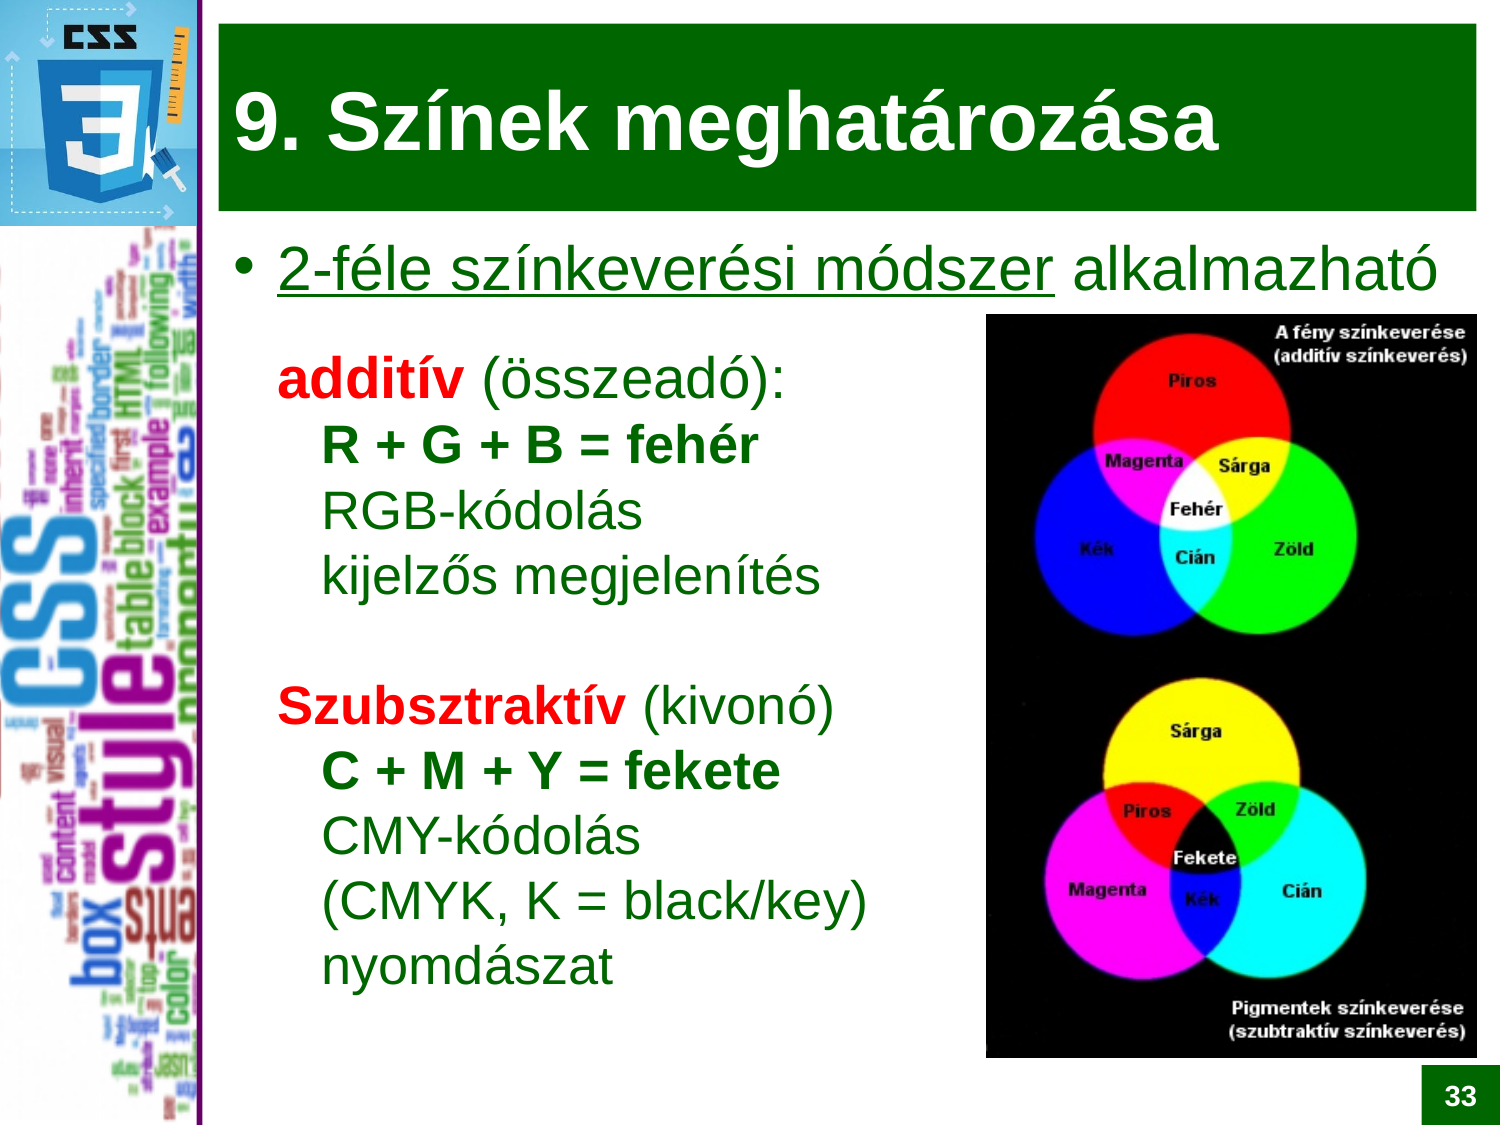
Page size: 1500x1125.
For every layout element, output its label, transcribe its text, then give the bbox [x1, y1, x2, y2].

picture [985, 314, 1477, 1059]
picture [0, 0, 197, 1125]
list 2-féle színkeverési módszer alkalmazható additív (összeadó): R + G + B = fehér RGB-kódolás kijelzős megjelenítés Szubsztraktív (kivonó) C + M + Y = fekete CMY-kódolás (CMYK, K = black/key) nyomdászat [218, 219, 1483, 1106]
slide_number 33 [1421, 1065, 1500, 1125]
title 9. Színek meghatározása [218, 23, 1477, 212]
